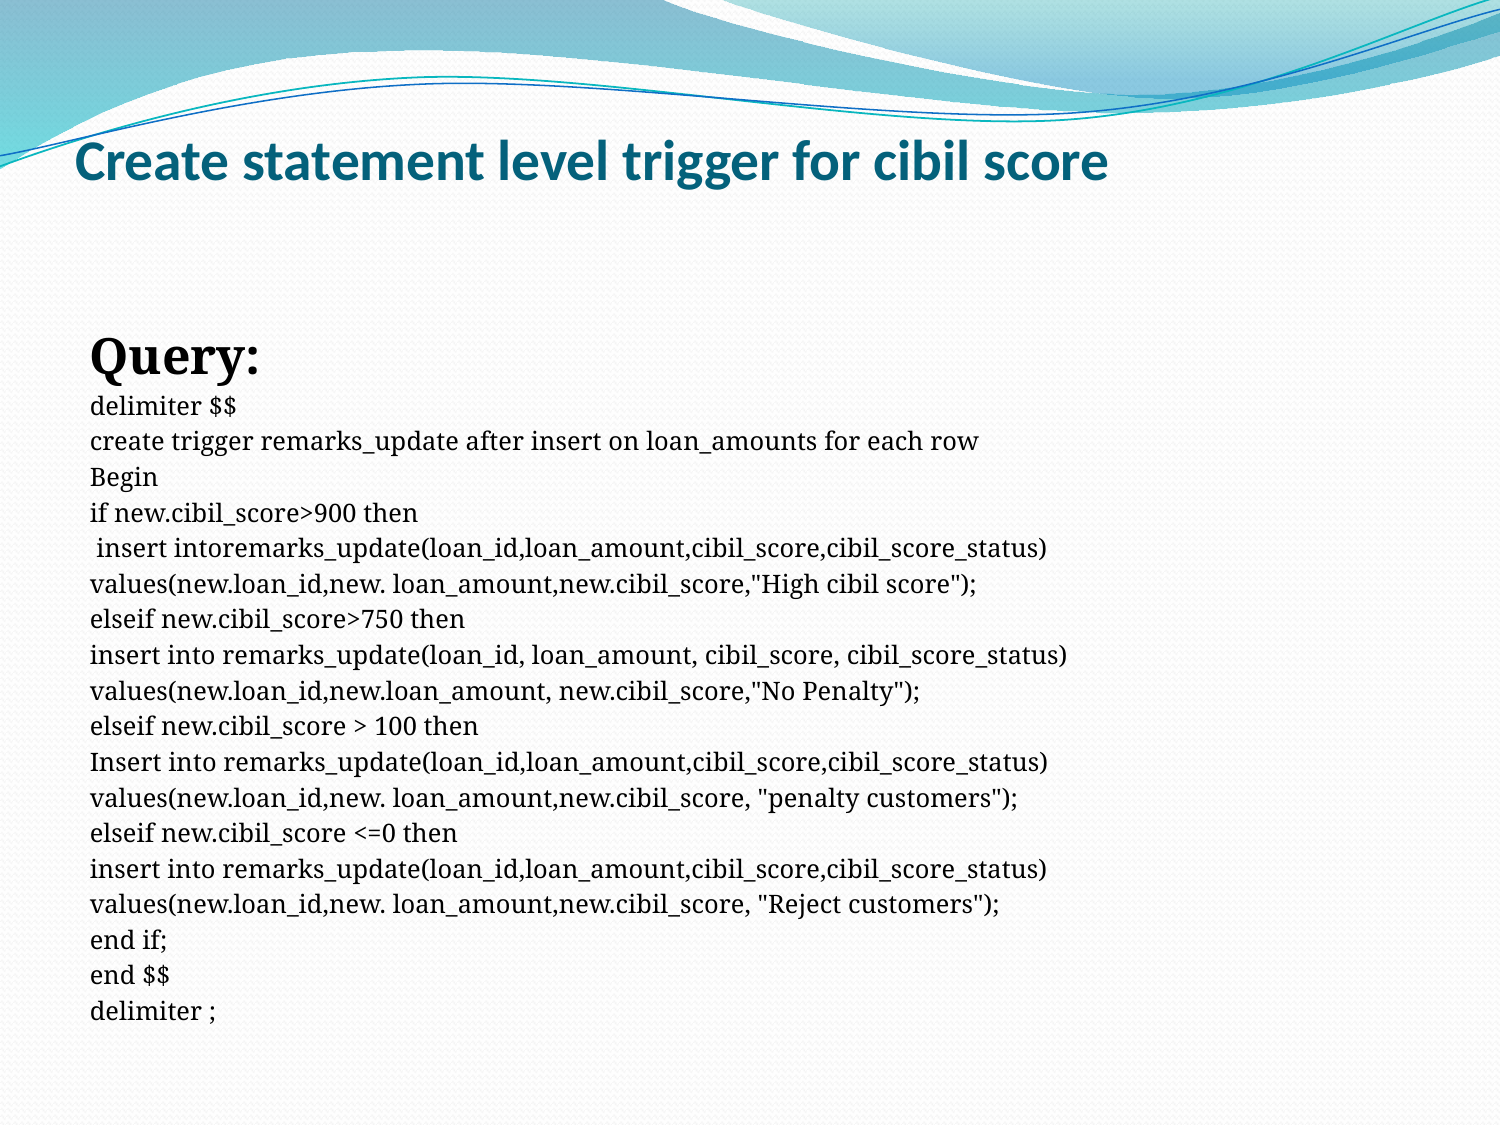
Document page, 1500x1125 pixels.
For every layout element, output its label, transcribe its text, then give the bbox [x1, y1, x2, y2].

list Query: delimiter $$ create trigger remarks_update after insert on loan_amounts for each row Begin if new.cibil_score>900 then insert intoremarks_update(loan_id,loan_amount,cibil_score,cibil_score_status) values(new.loan_id,new. loan_amount,new.cibil_score,"High cibil score"); elseif new.cibil_score>750 then insert into remarks_update(loan_id, loan_amount, cibil_score, cibil_score_status) values(new.loan_id,new.loan_amount, new.cibil_score,"No Penalty"); elseif new.cibil_score > 100 then Insert into remarks_update(loan_id,loan_amount,cibil_score,cibil_score_status) values(new.loan_id,new. loan_amount,new.cibil_score, "penalty customers"); elseif new.cibil_score <=0 then insert into remarks_update(loan_id,loan_amount,cibil_score,cibil_score_status) values(new.loan_id,new. loan_amount,new.cibil_score, "Reject customers"); end if; end $$ delimiter ; [75, 317, 1425, 1038]
title Create statement level trigger for cibil score [75, 115, 1425, 303]
